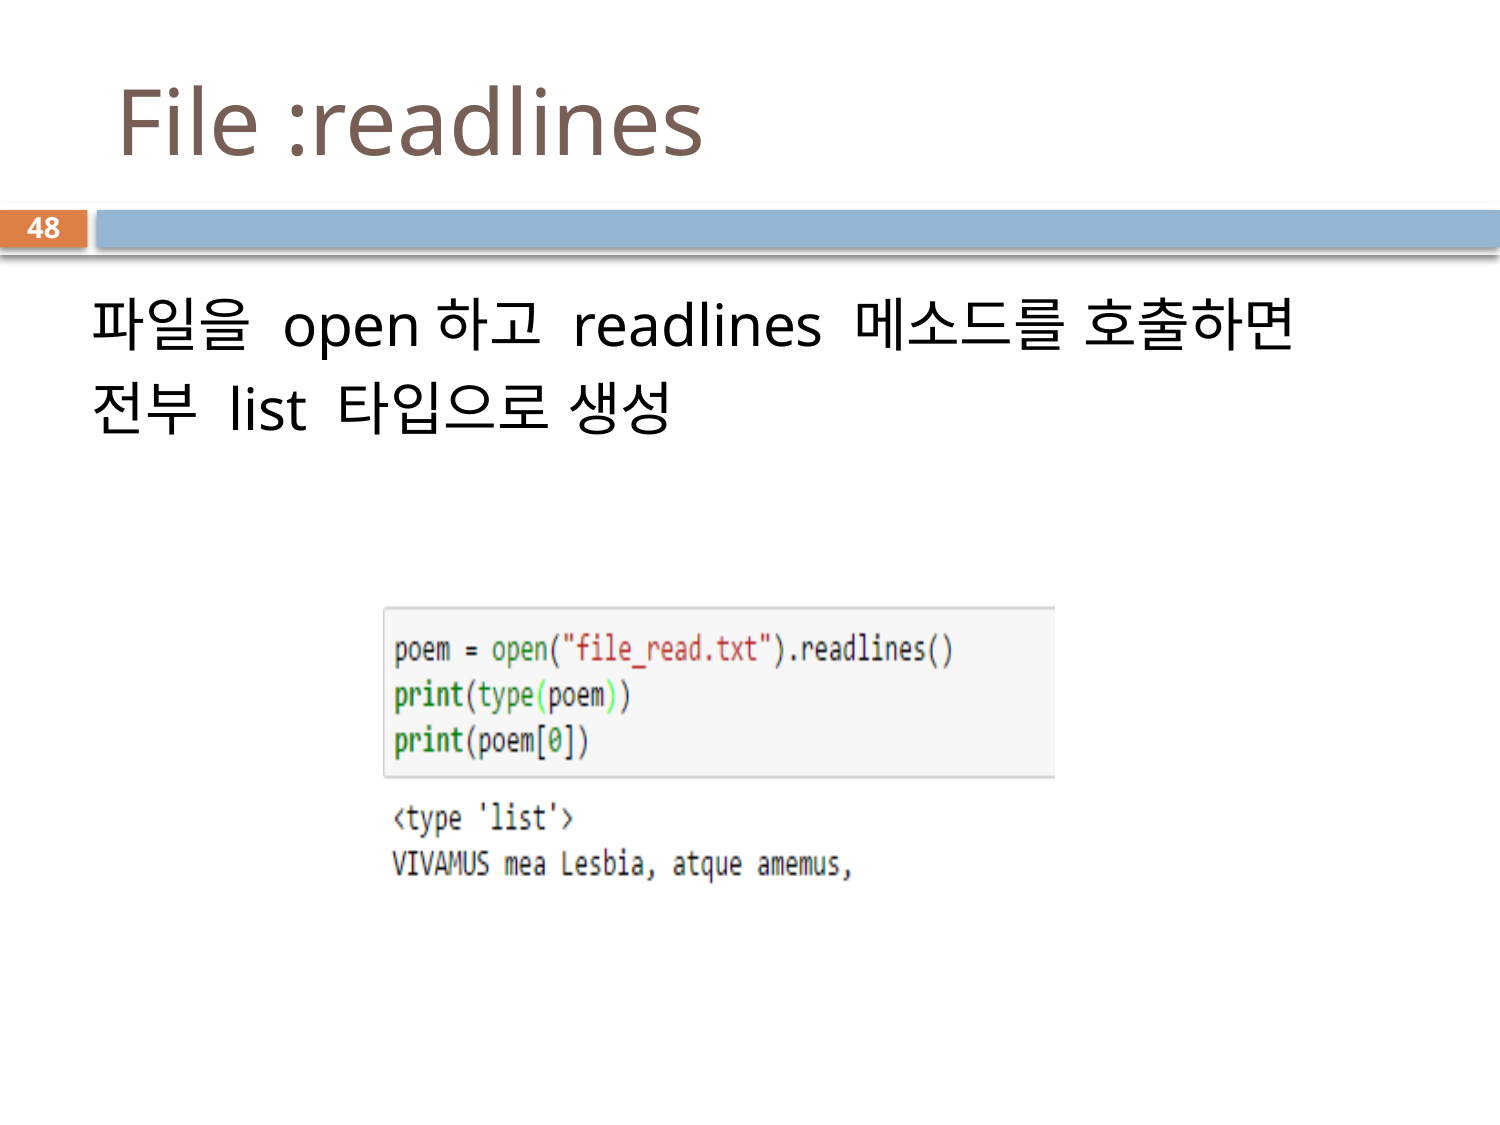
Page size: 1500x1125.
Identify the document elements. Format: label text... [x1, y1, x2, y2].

picture [383, 585, 1056, 927]
slide_number 48 [0, 208, 88, 249]
list 파일을 open하고 readlines 메소드를 호출하면 전부 list 타입으로 생성 [76, 267, 1427, 457]
title File :readlines [100, 37, 1438, 200]
